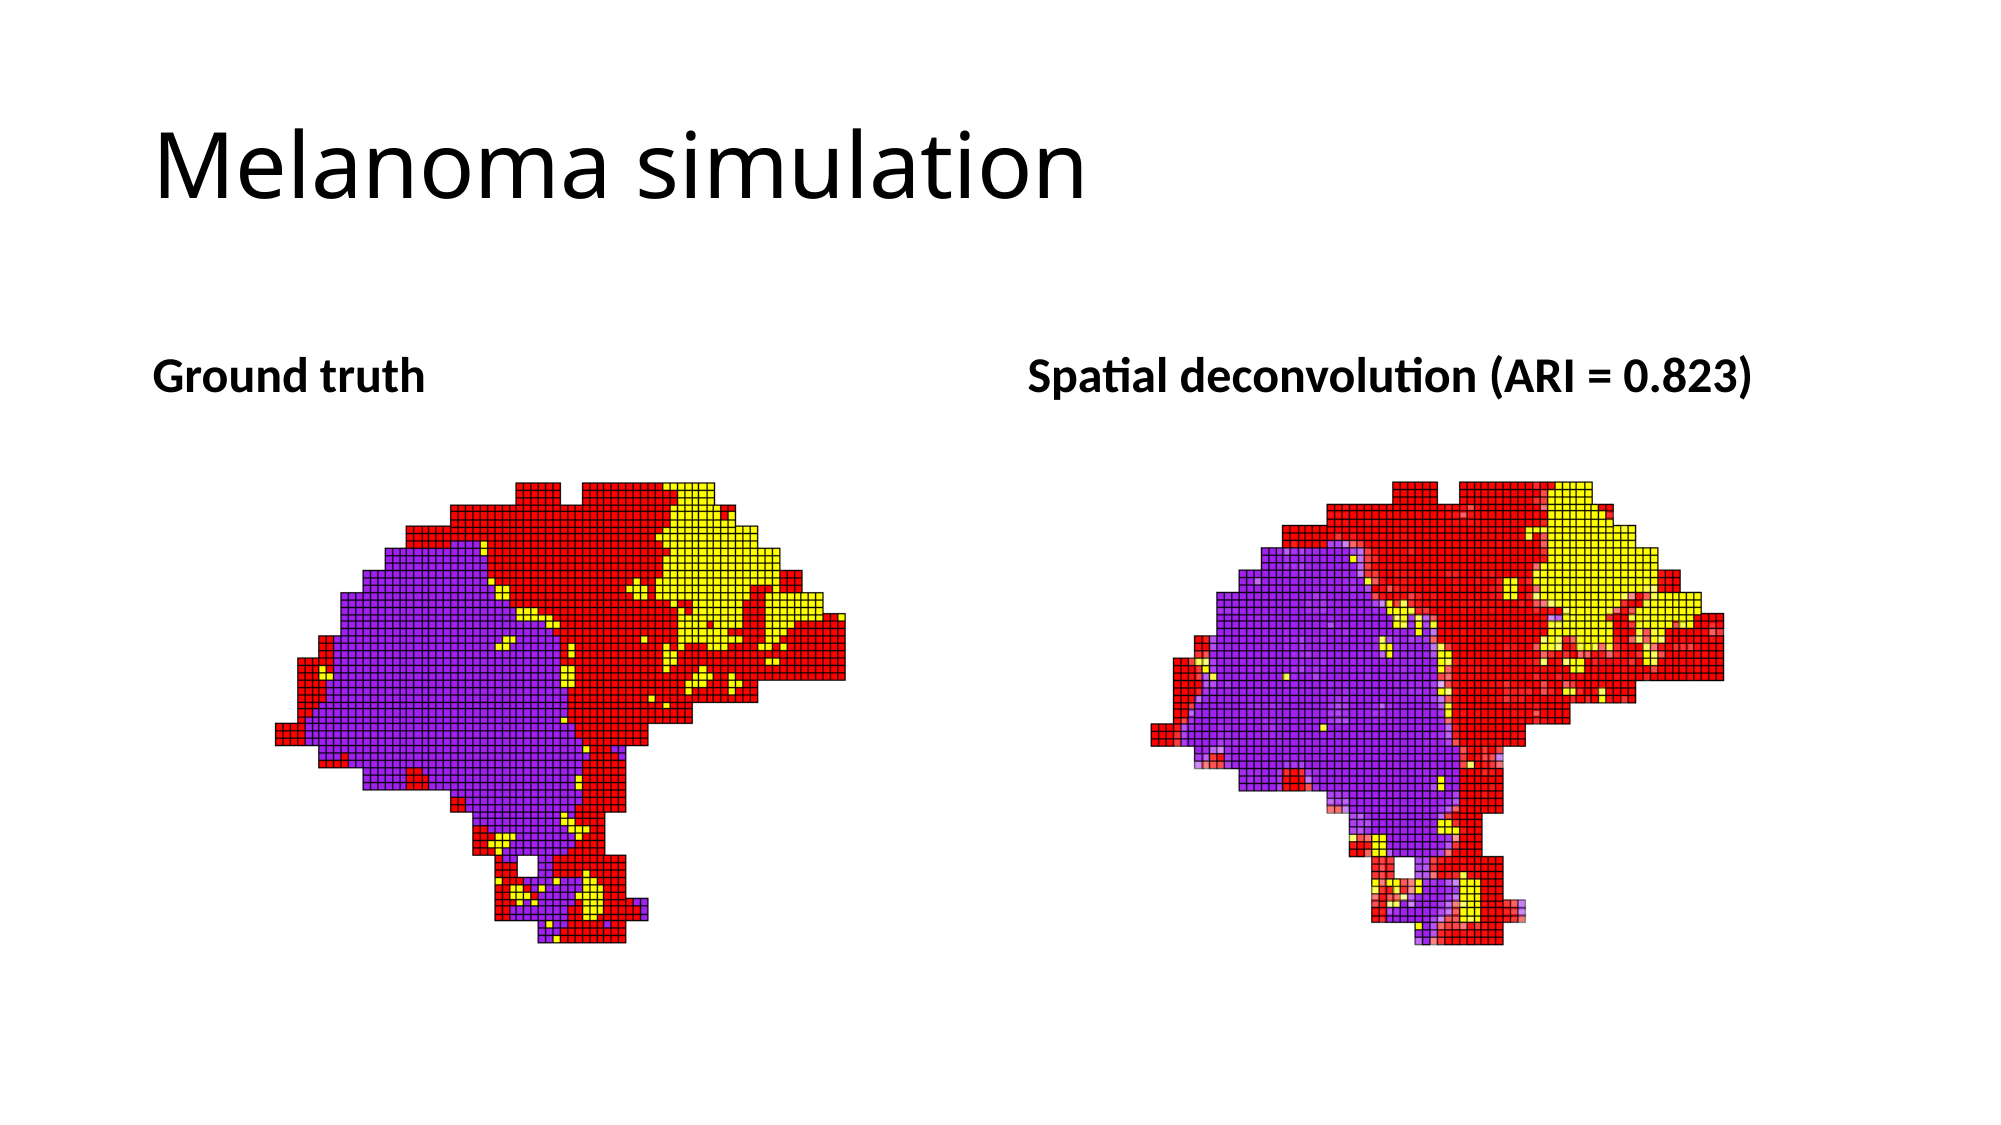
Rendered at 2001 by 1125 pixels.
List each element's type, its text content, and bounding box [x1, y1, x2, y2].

list Ground truth [137, 275, 984, 411]
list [137, 464, 984, 962]
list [1012, 463, 1863, 964]
list Spatial deconvolution (ARI = 0.823) [1012, 275, 1863, 411]
title Melanoma simulation [137, 59, 1863, 278]
